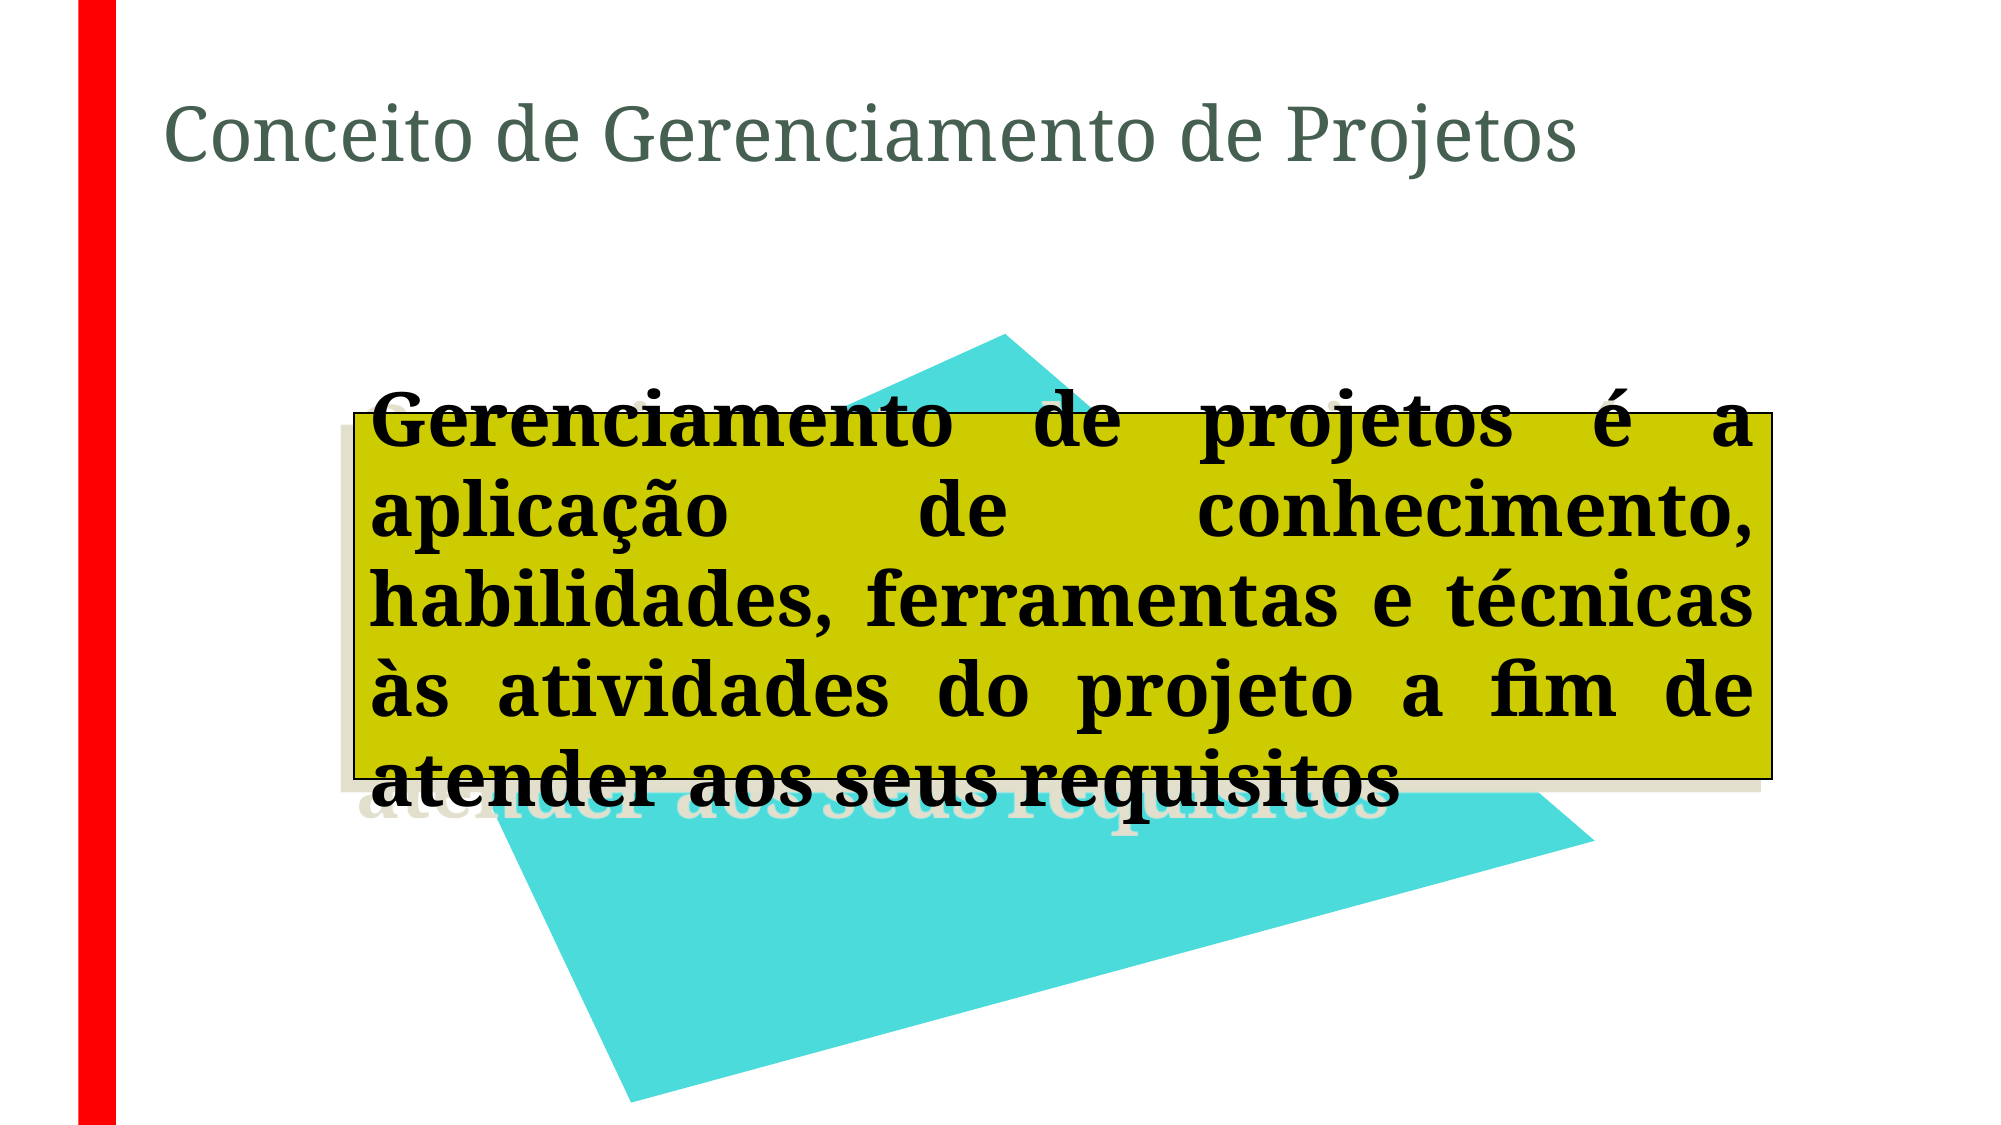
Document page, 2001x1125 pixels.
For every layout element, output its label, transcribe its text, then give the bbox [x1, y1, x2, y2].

title Conceito de Gerenciamento de Projetos [147, 88, 1749, 241]
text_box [336, 290, 1772, 1125]
